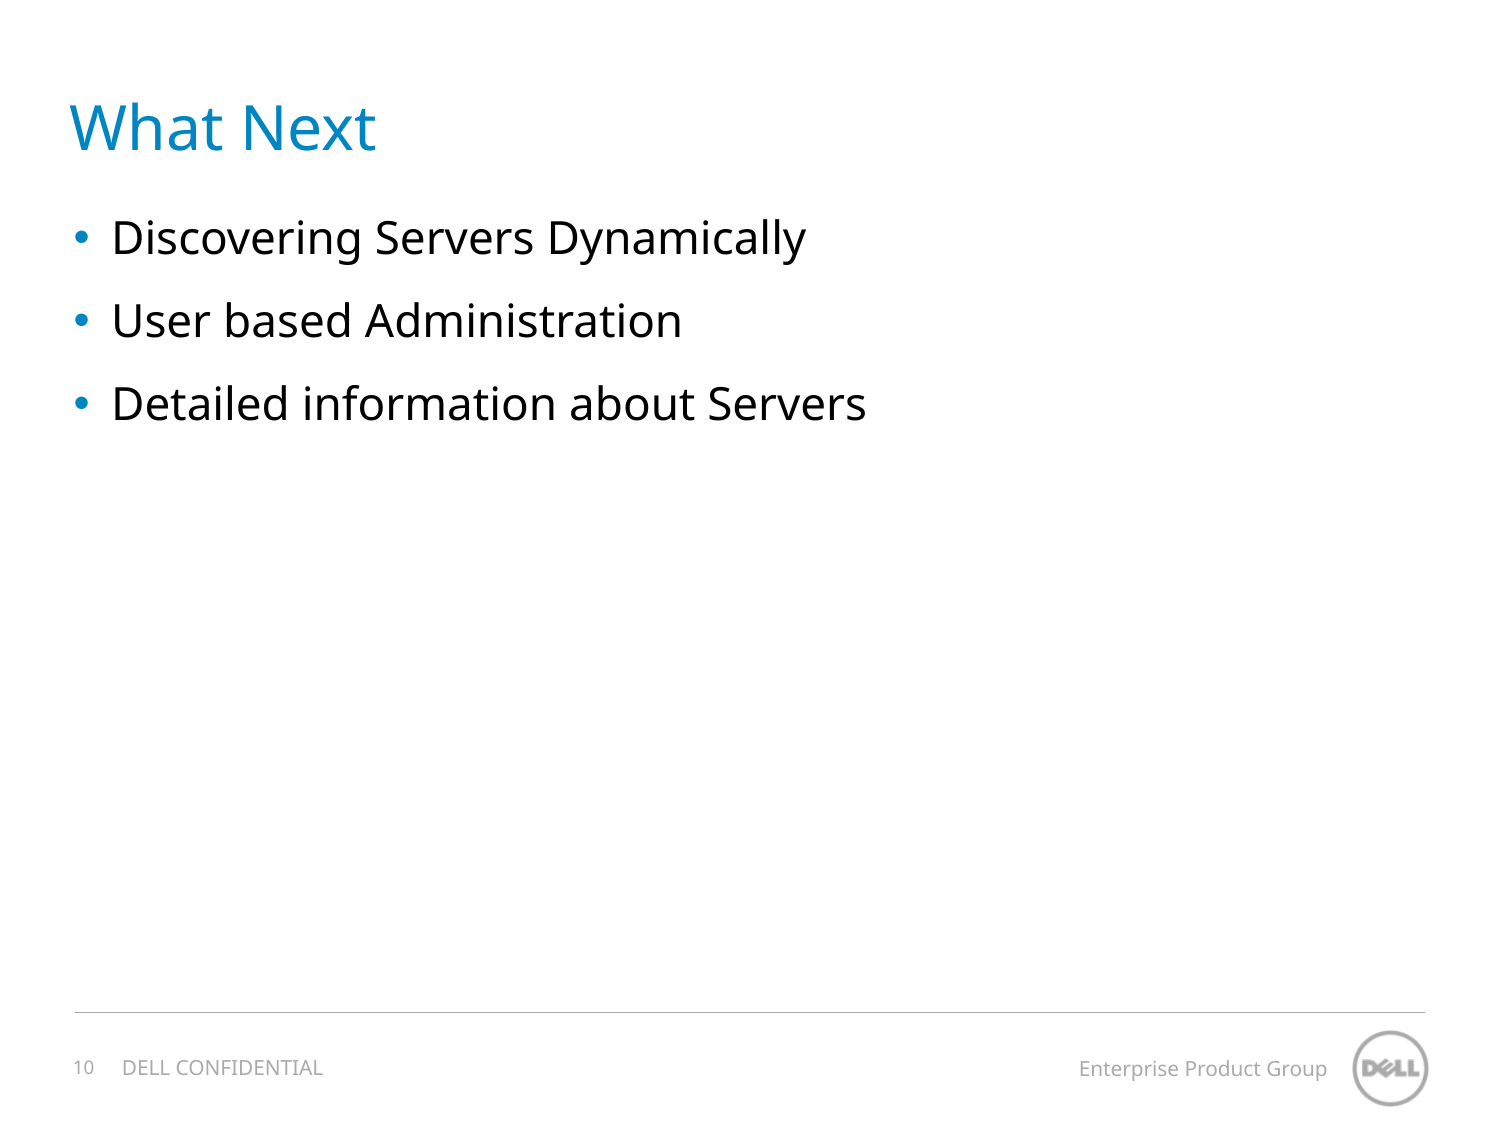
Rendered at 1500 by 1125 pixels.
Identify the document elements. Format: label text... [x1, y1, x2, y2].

list Discovering Servers Dynamically User based Administration Detailed information about Servers [73, 214, 1424, 517]
slide_number 10 [72, 1056, 116, 1082]
picture [1343, 1021, 1438, 1116]
footer DELL CONFIDENTIAL [121, 1054, 432, 1080]
title What Next [69, 5, 1422, 164]
